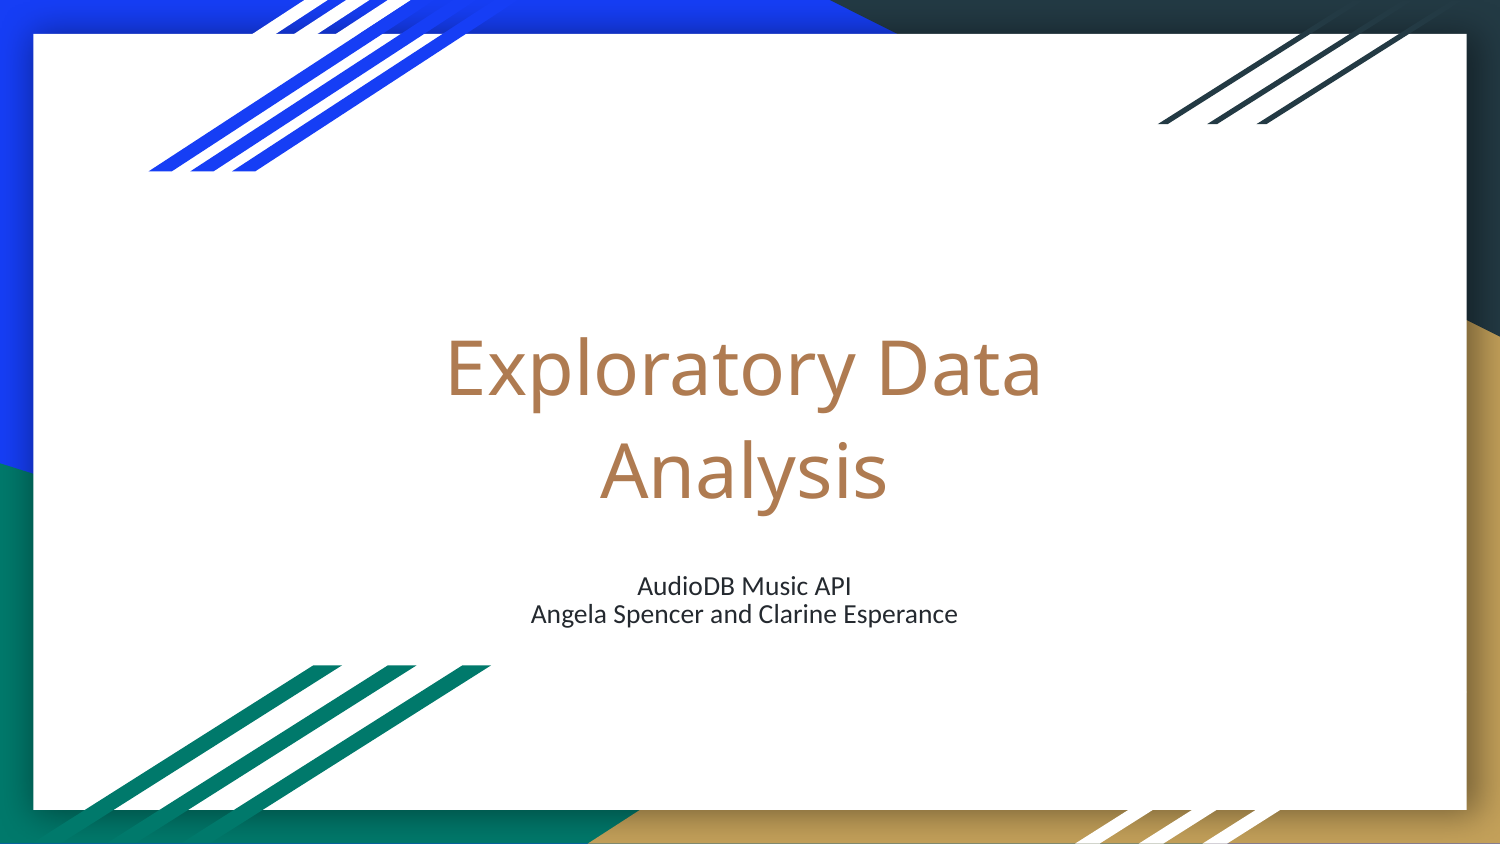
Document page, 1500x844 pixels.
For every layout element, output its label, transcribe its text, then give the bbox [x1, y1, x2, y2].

title Exploratory Data Analysis [304, 298, 1185, 537]
subtitle AudioDB Music API Angela Spencer and Clarine Esperance [304, 559, 1185, 646]
